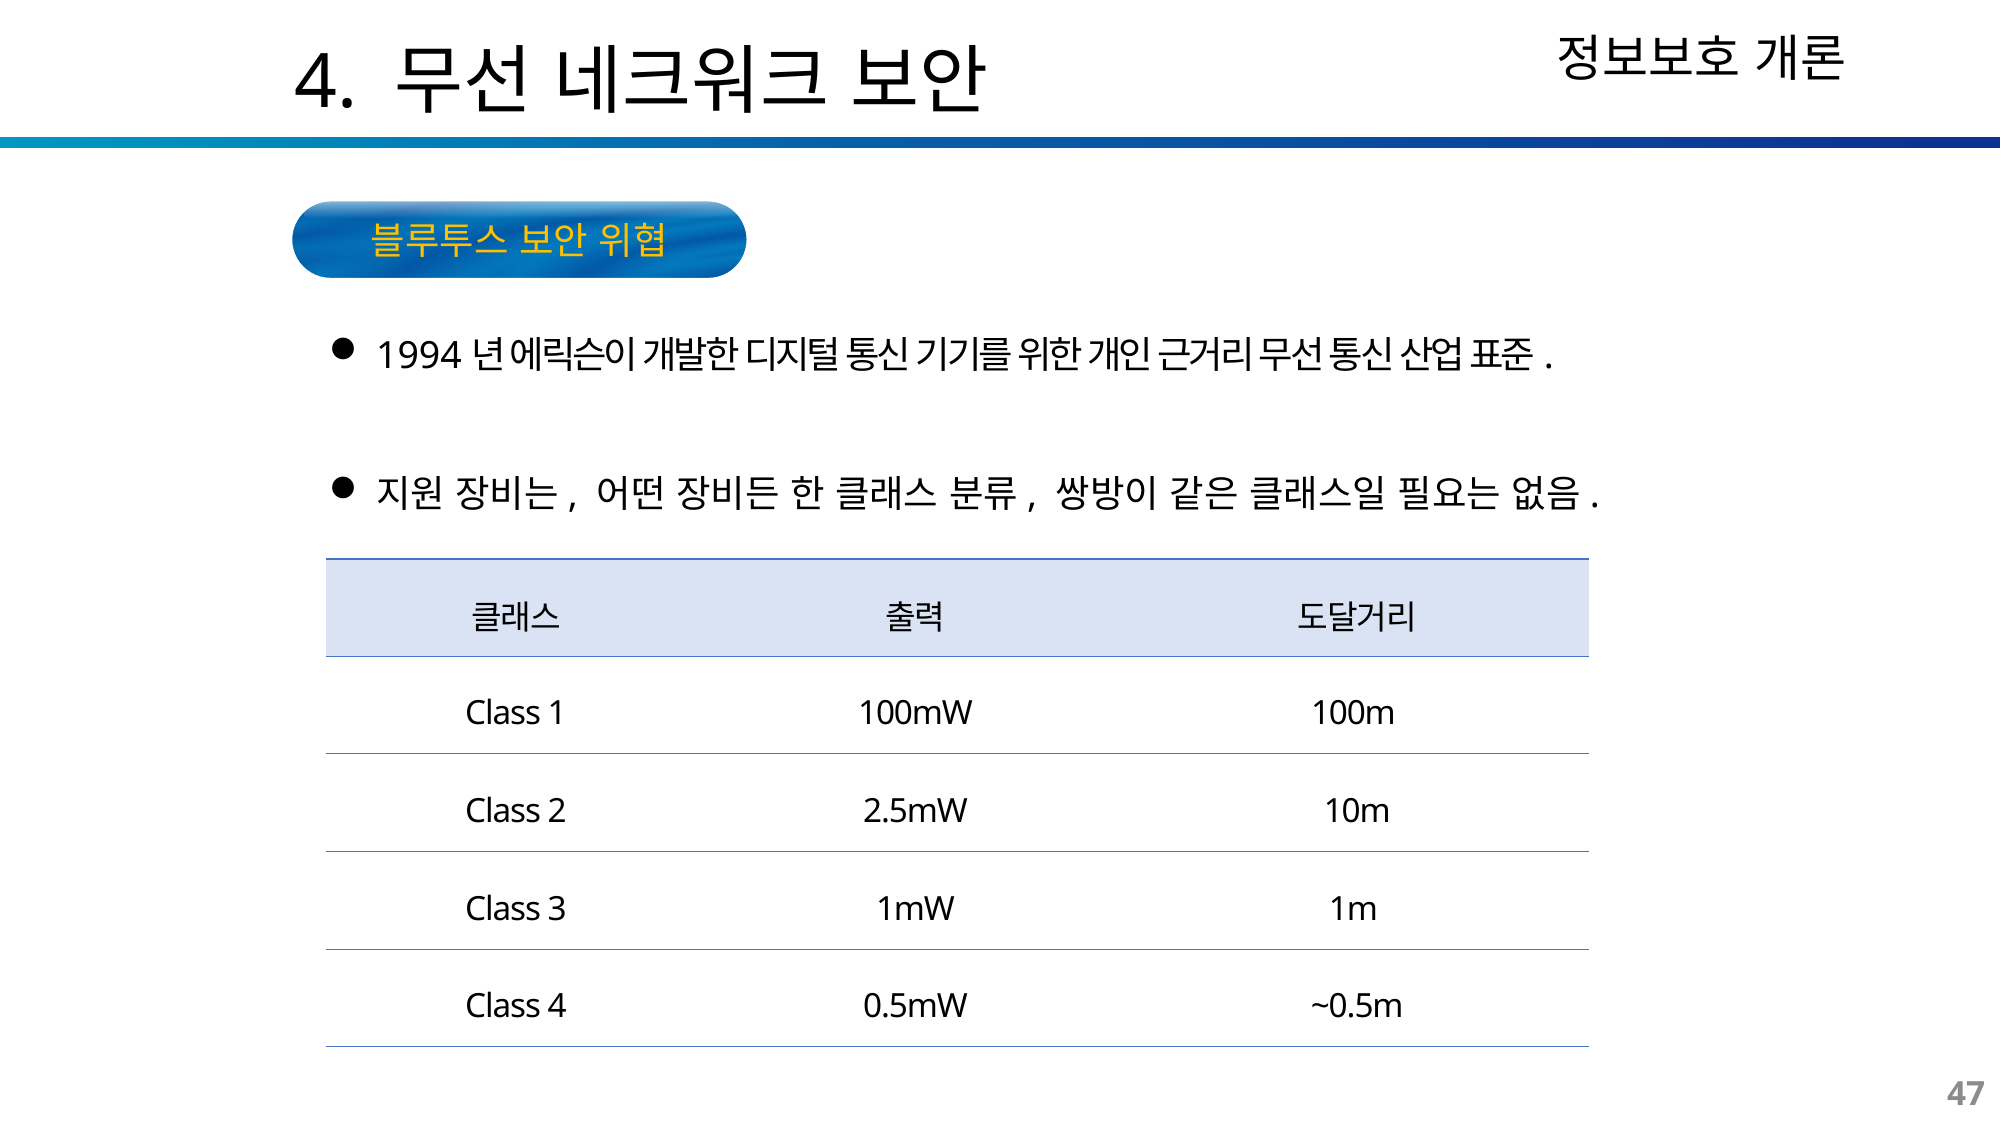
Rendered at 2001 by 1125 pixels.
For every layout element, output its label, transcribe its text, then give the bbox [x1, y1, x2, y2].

table_cell 100mW [706, 657, 1125, 753]
picture [1721, 137, 2000, 148]
table_cell ~0.5m [1125, 950, 1589, 1046]
table_header 클래스 [326, 560, 706, 656]
table_cell 1mW [706, 852, 1125, 949]
table_cell Class 1 [326, 657, 706, 753]
text_box 1994년 에릭슨이 개발한 디지털 통신 기기를 위한 개인 근거리 무선 통신 산업 표준. 지원 장비는, 어떤 장비든 한 클래스 분류, 쌍방이 같은 클래스일 필요는 없음. [327, 306, 1686, 515]
slide_number 47 [1533, 1064, 2000, 1125]
table_cell Class 3 [326, 852, 706, 949]
table_header 도달거리 [1125, 560, 1589, 656]
table_cell 100m [1125, 657, 1589, 753]
table_cell Class 4 [326, 950, 706, 1046]
table_cell 1m [1125, 852, 1589, 949]
table_cell 0.5mW [706, 950, 1125, 1046]
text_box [291, 195, 748, 284]
table_cell 10m [1125, 754, 1589, 851]
text_box 4. 무선 네크워크 보안 [259, 25, 1721, 175]
table_cell 2.5mW [706, 754, 1125, 851]
table_header 출력 [706, 560, 1125, 656]
table_cell Class 2 [326, 754, 706, 851]
